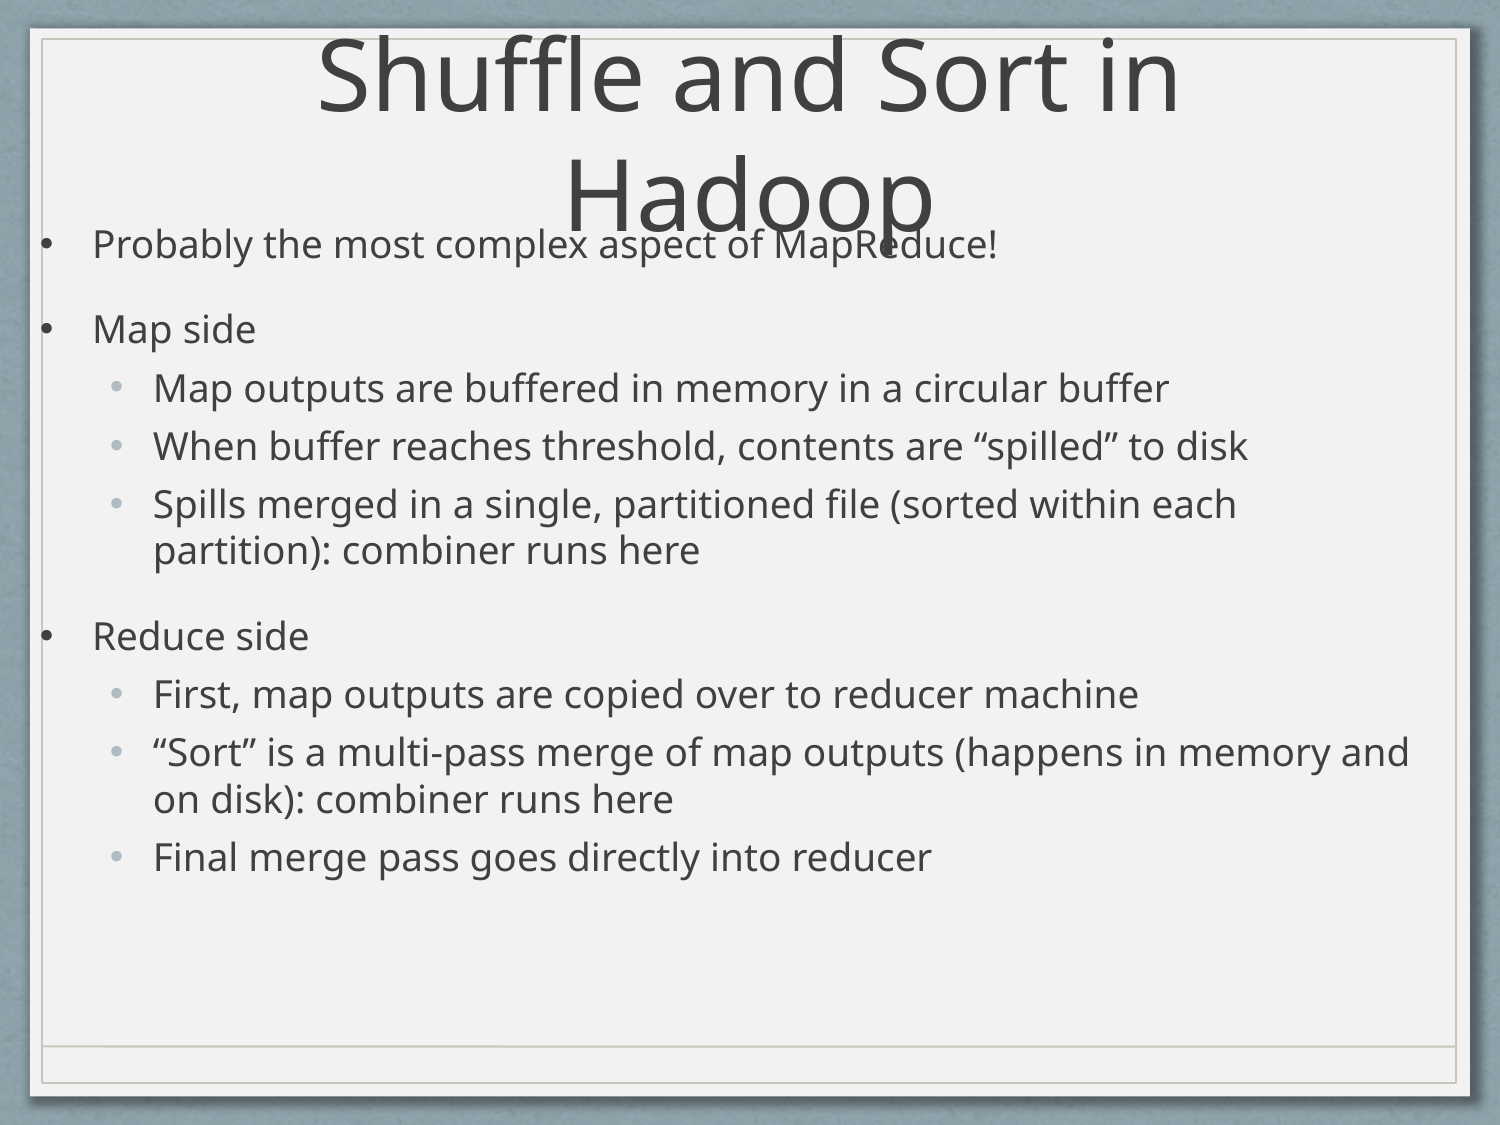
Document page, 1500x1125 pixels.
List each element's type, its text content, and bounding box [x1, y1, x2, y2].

list Probably the most complex aspect of MapReduce! Map side Map outputs are buffered in memory in a circular buffer When buffer reaches threshold, contents are “spilled” to disk Spills merged in a single, partitioned file (sorted within each partition): combiner runs here Reduce side First, map outputs are copied over to reducer machine “Sort” is a multi-pass merge of map outputs (happens in memory and on disk): combiner runs here Final merge pass goes directly into reducer [24, 212, 1438, 888]
title Shuffle and Sort in Hadoop [112, 37, 1388, 212]
